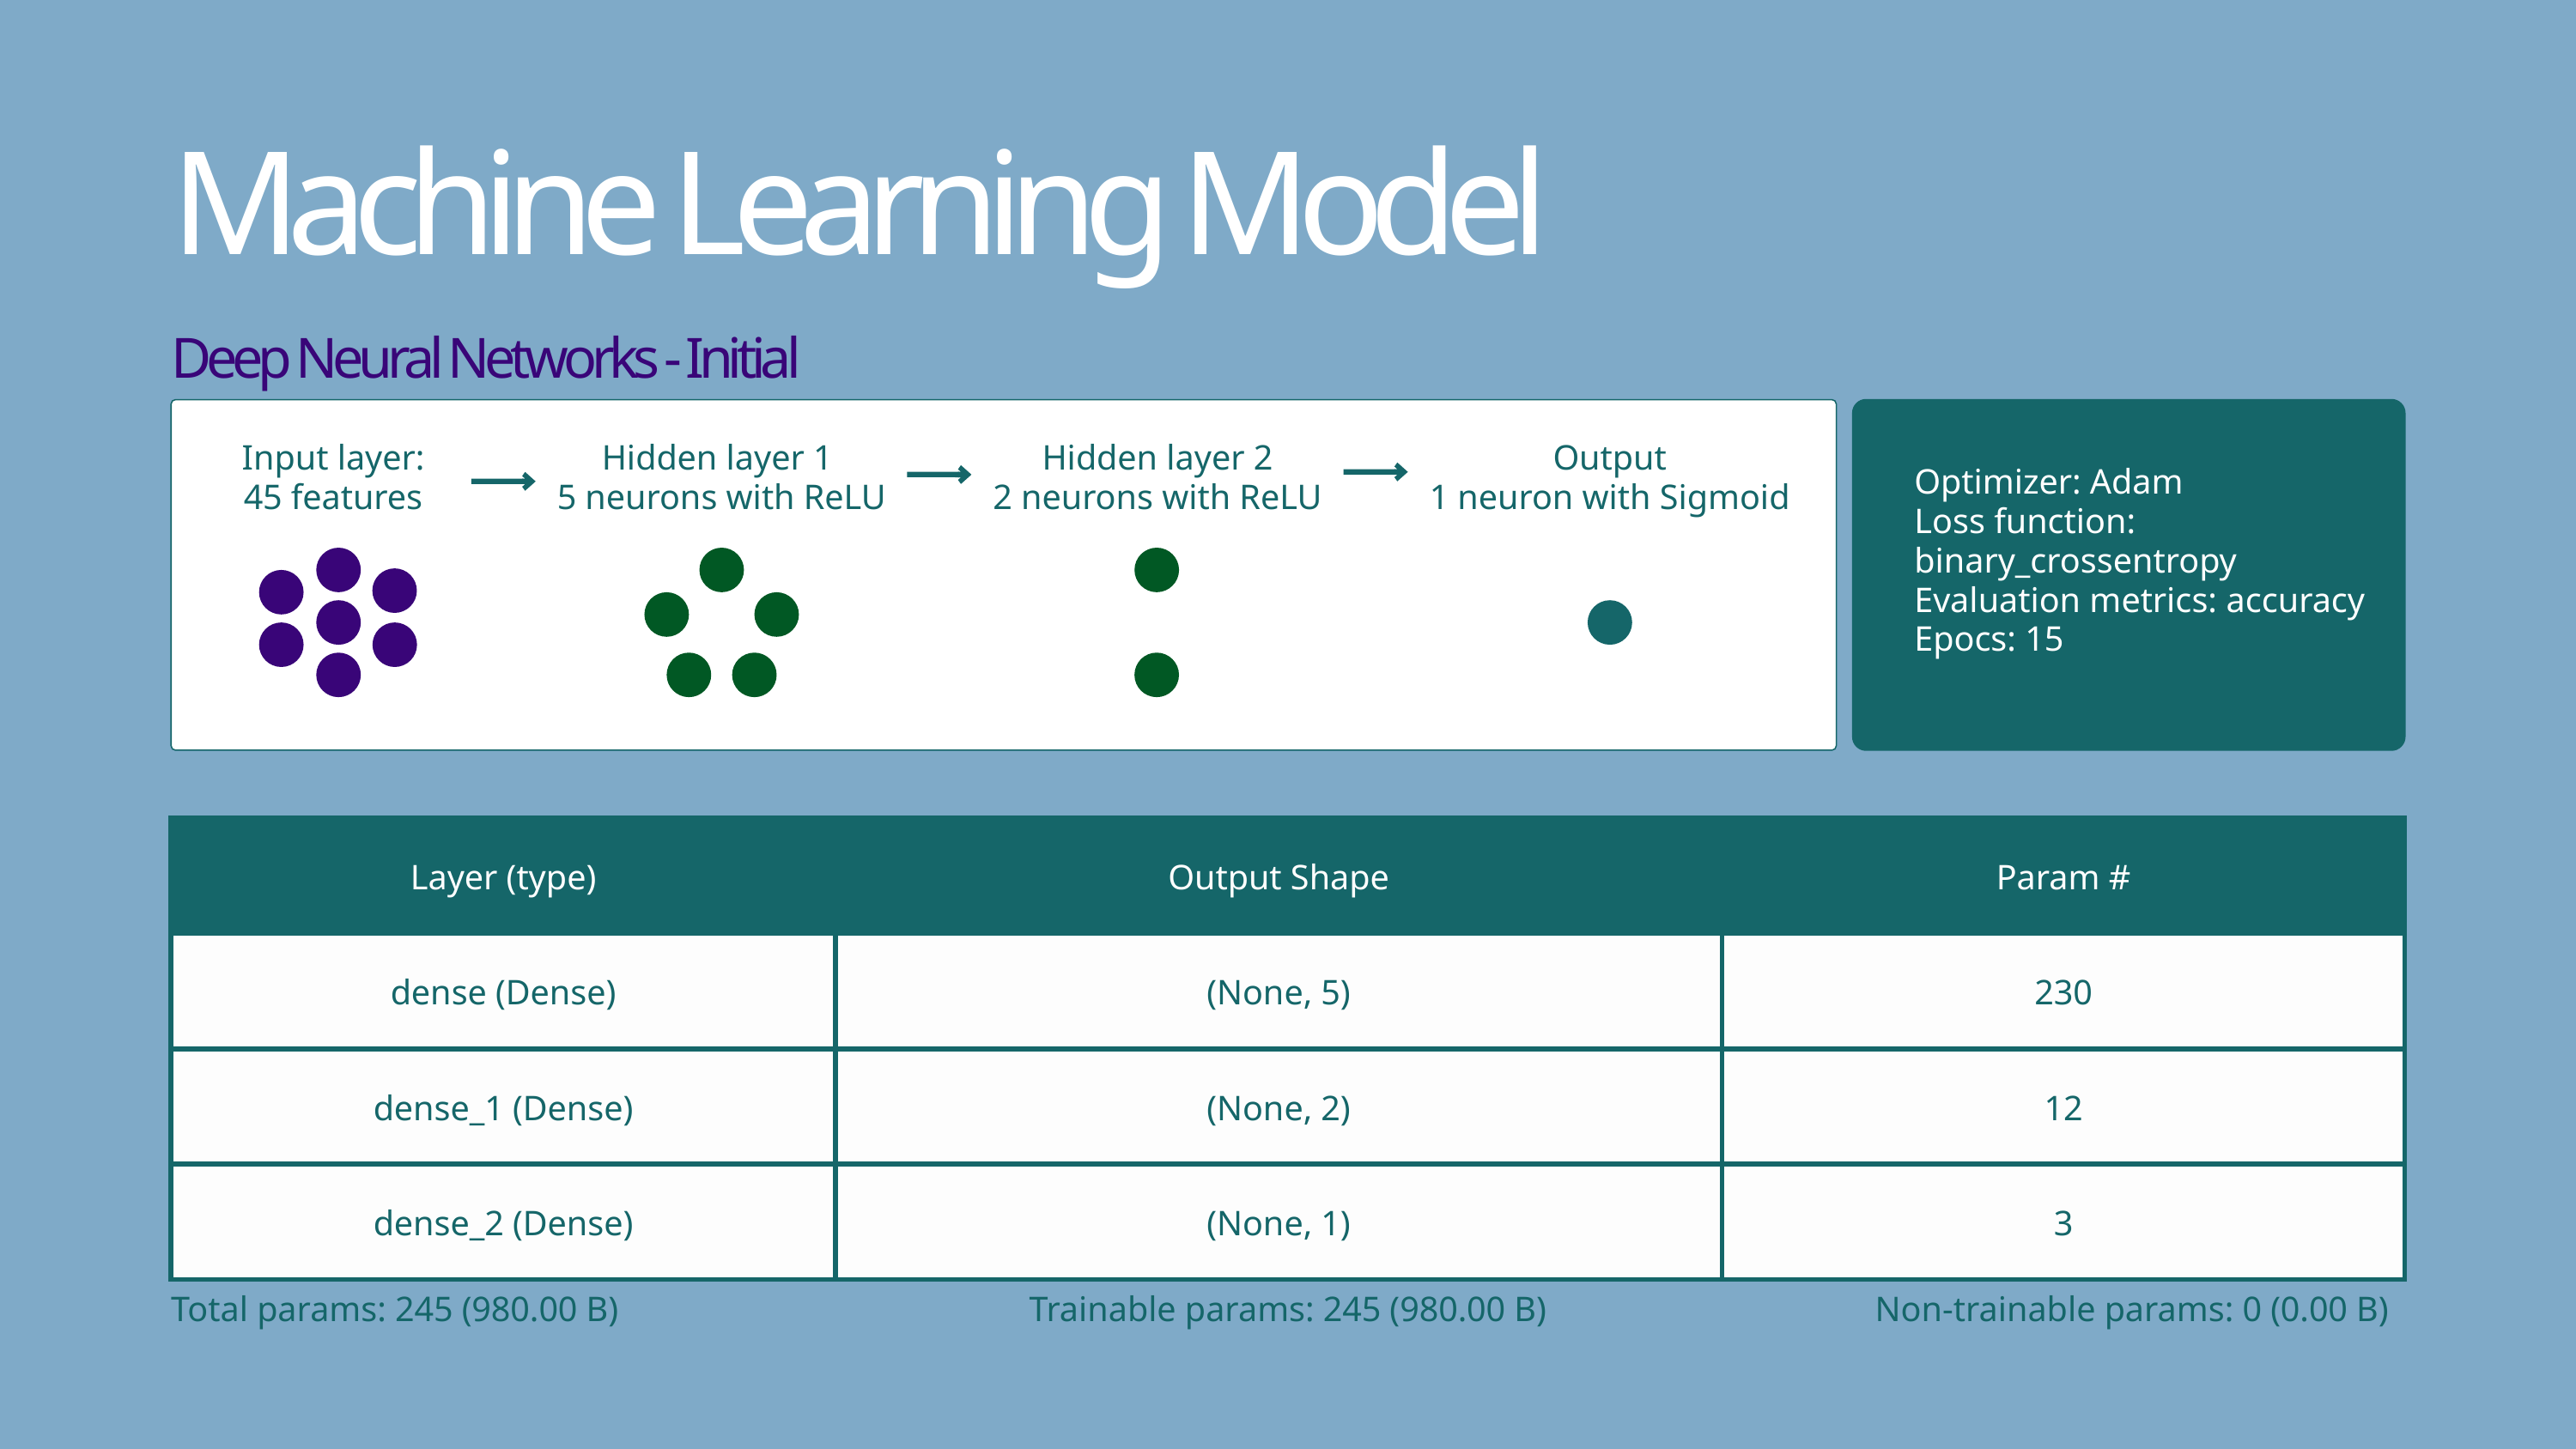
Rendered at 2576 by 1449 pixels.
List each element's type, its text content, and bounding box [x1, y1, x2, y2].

table_cell dense (Dense) [173, 936, 833, 1046]
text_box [1587, 599, 1633, 646]
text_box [372, 621, 417, 668]
table_header Param # [1724, 821, 2403, 931]
table_cell 12 [1724, 1052, 2403, 1161]
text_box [258, 569, 304, 615]
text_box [258, 621, 304, 668]
table_cell dense_1 (Dense) [173, 1052, 833, 1161]
table_cell (None, 2) [838, 1052, 1720, 1161]
table_cell (None, 1) [838, 1167, 1720, 1277]
table_cell 3 [1724, 1167, 2403, 1277]
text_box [699, 547, 744, 593]
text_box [1852, 399, 2405, 751]
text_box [316, 599, 361, 646]
text_box Non-trainable params: 0 (0.00 B) [1874, 1288, 2405, 1329]
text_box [1133, 547, 1180, 593]
text_box Machine Learning Model Deep Neural Networks - Initial [171, 211, 2174, 390]
text_box Total params: 245 (980.00 B) [171, 1288, 868, 1329]
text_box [170, 399, 1837, 751]
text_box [1133, 652, 1180, 698]
text_box Trainable params: 245 (980.00 B) [939, 1288, 1637, 1329]
table_cell (None, 5) [838, 936, 1720, 1046]
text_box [754, 591, 799, 637]
table_cell 230 [1724, 936, 2403, 1046]
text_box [666, 652, 712, 698]
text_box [372, 567, 417, 614]
table_cell dense_2 (Dense) [173, 1167, 833, 1277]
table_header Layer (type) [173, 821, 833, 931]
table_header Output Shape [838, 821, 1720, 931]
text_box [316, 547, 361, 593]
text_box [316, 652, 361, 698]
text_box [644, 591, 690, 637]
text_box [732, 652, 777, 698]
